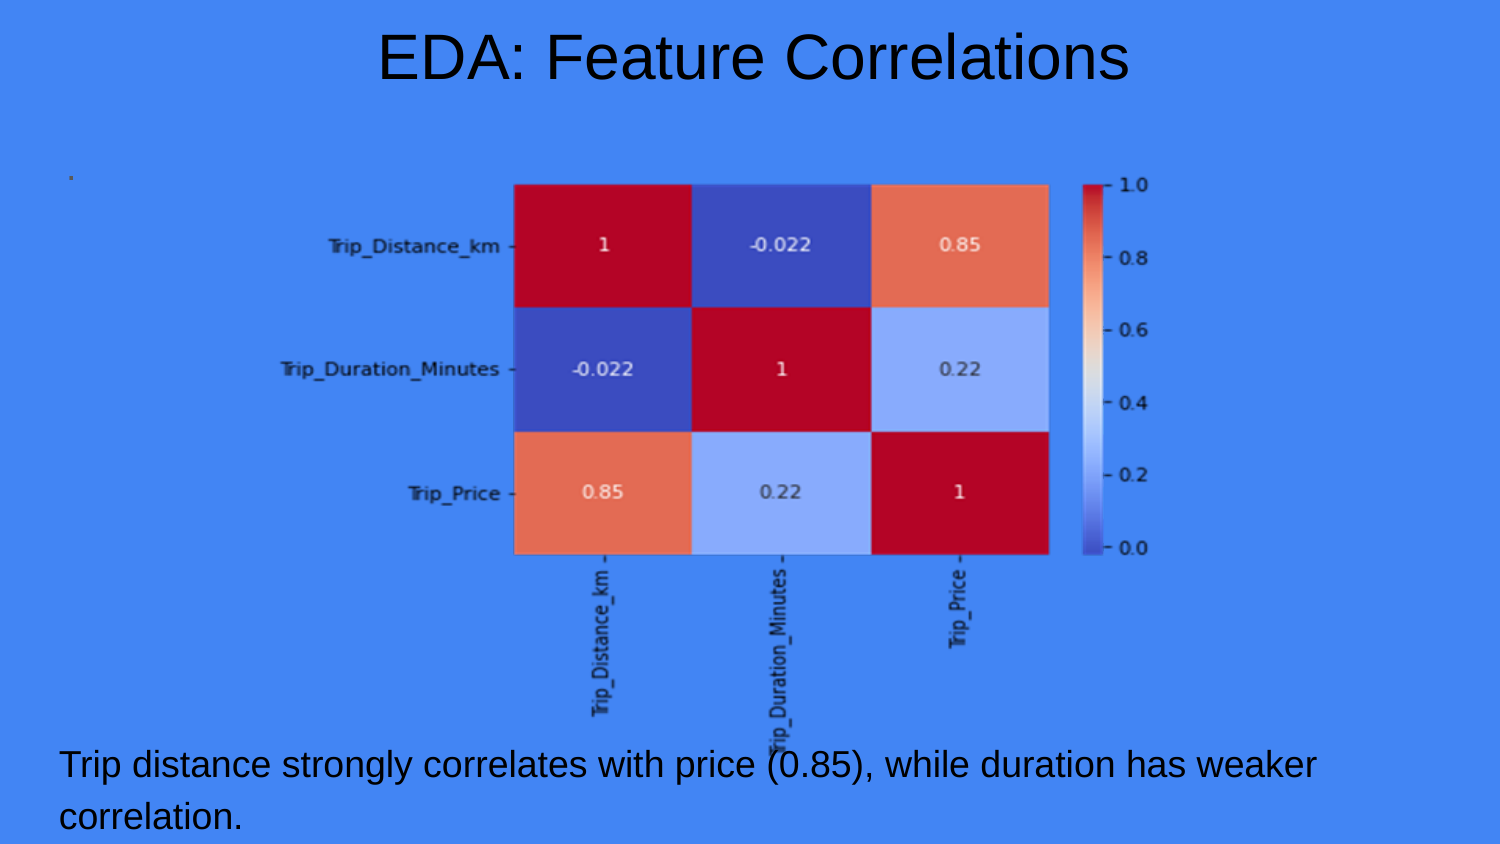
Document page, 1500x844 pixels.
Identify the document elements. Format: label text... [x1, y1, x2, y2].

list . [51, 121, 1443, 705]
text_box Trip distance strongly correlates with price (0.85), while duration has weaker correlation. [43, 718, 1385, 844]
title EDA: Feature Correlations [55, 0, 1454, 108]
picture [265, 165, 1163, 768]
